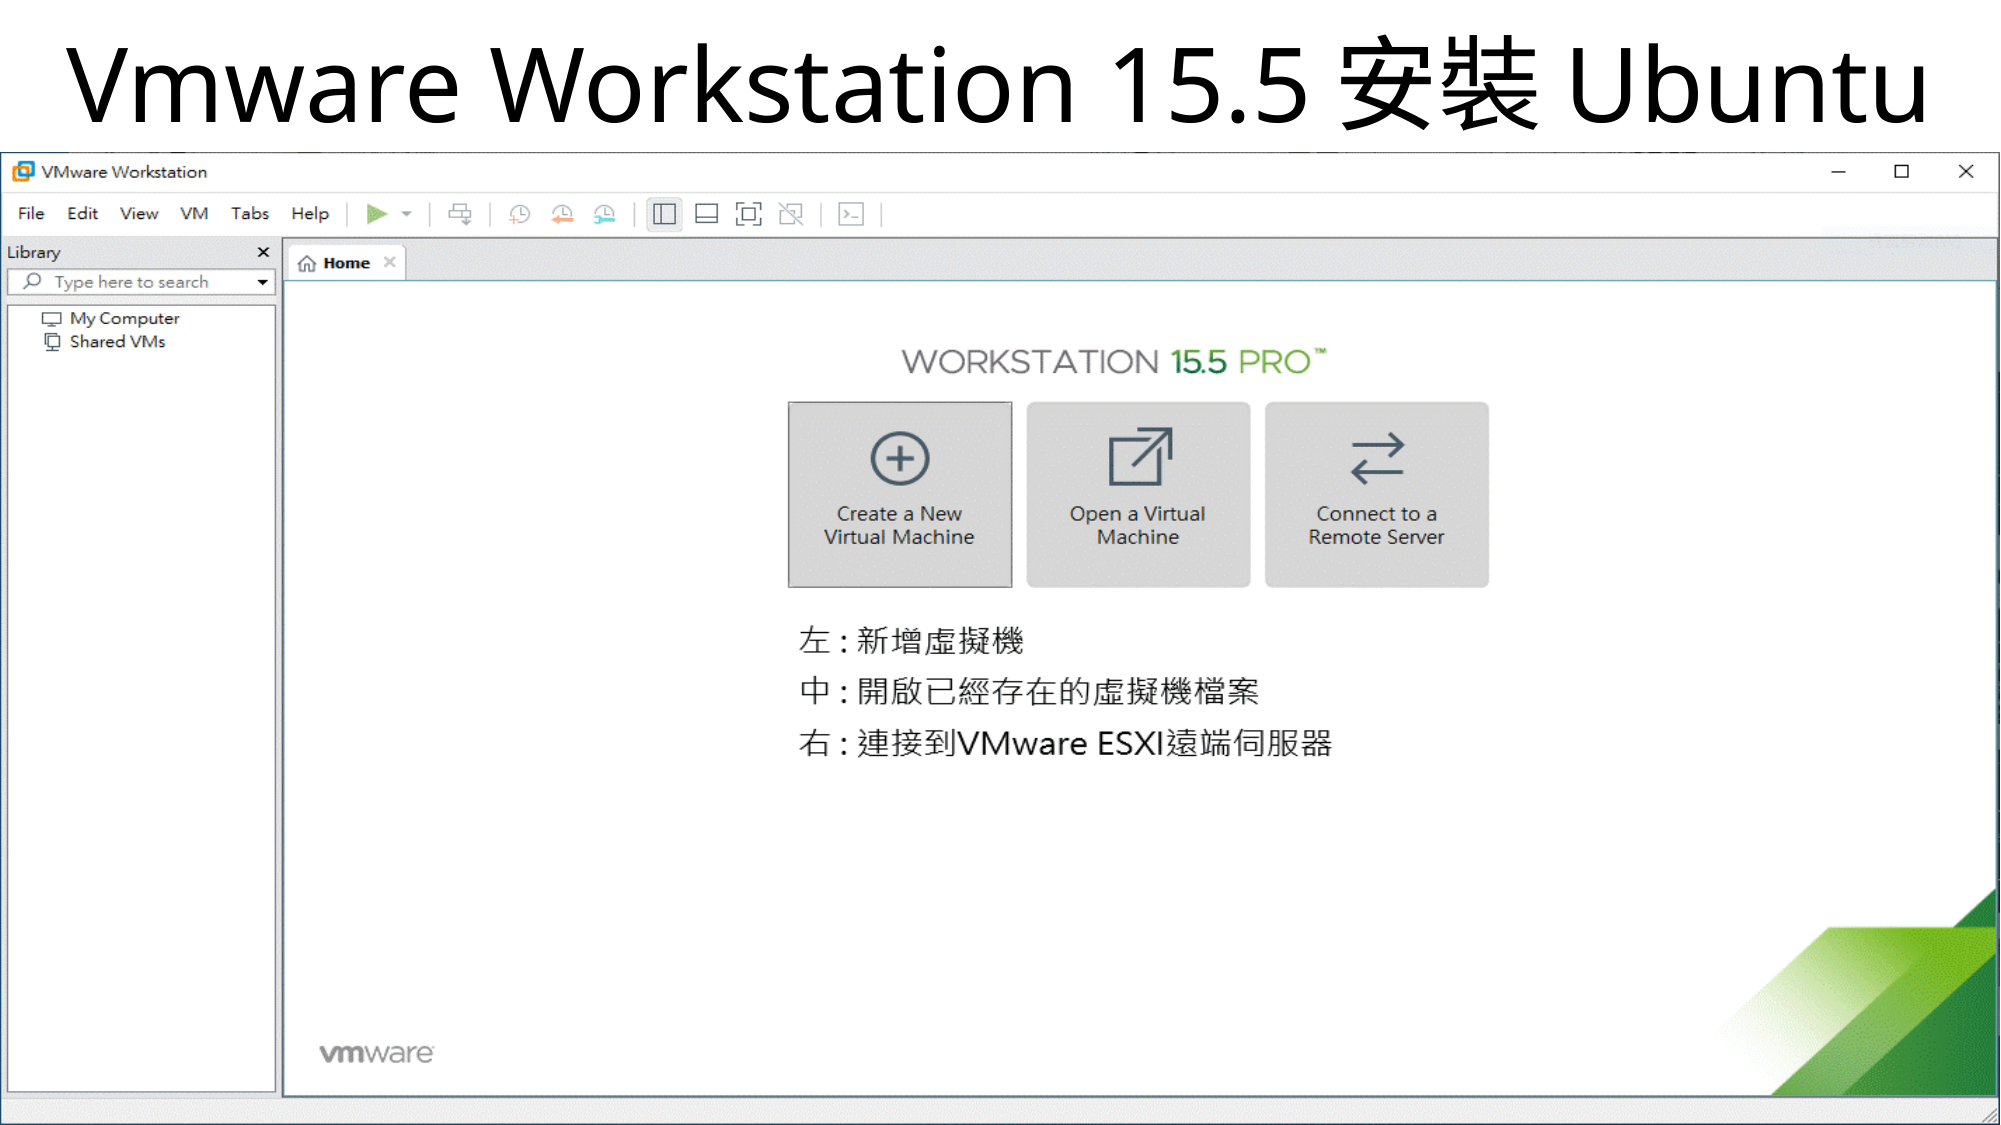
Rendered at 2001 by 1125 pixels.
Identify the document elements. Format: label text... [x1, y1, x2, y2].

picture [0, 152, 2000, 1125]
title Vmware Workstation 15.5安裝Ubuntu [0, 0, 2000, 152]
